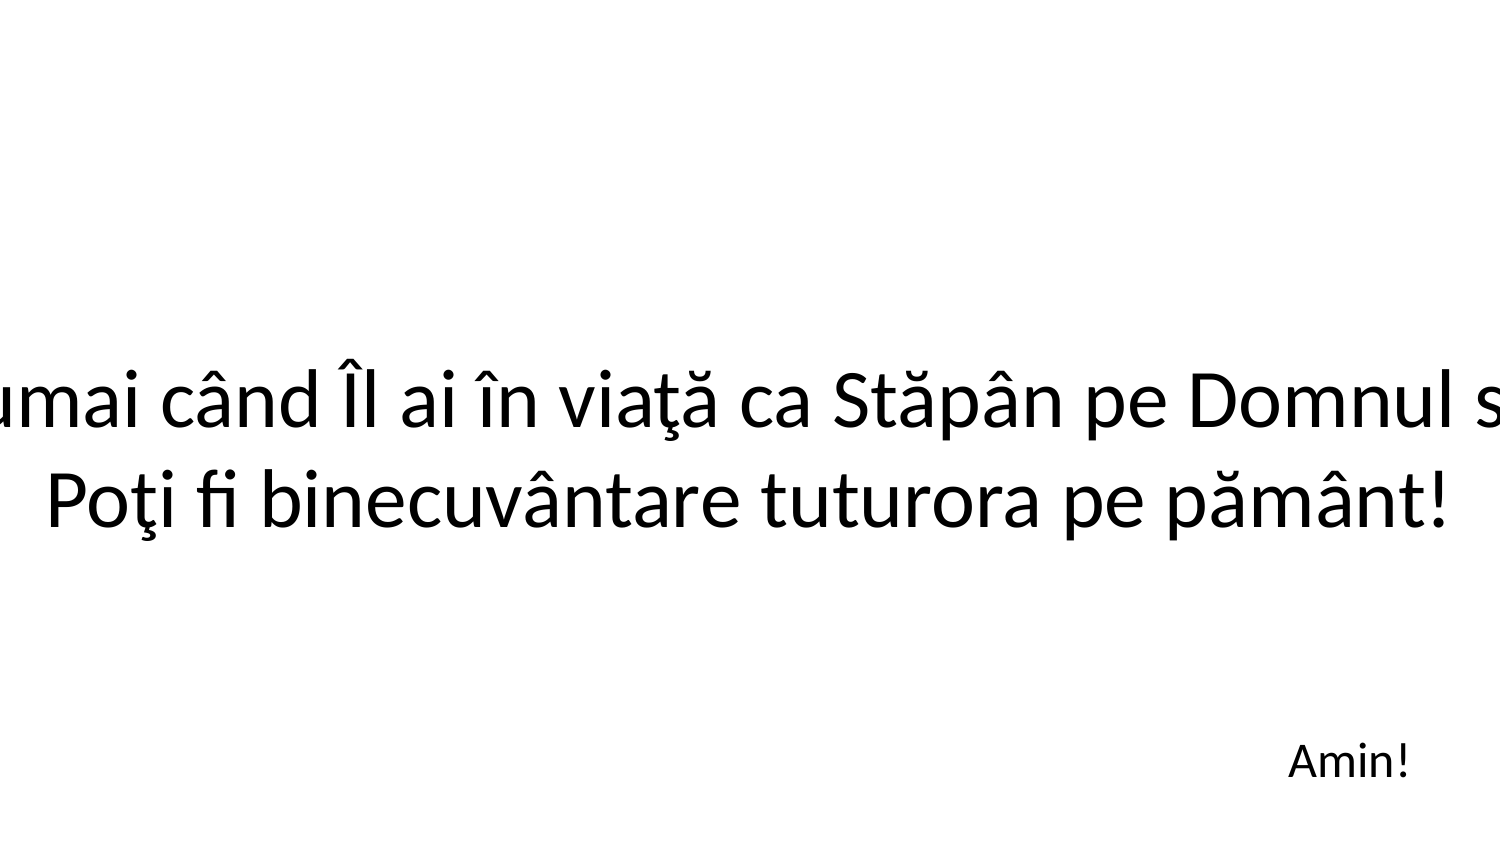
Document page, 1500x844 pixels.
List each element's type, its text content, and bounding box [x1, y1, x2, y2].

text_box 8. Numai când Îl ai în viaţă ca Stăpân pe Domnul sfânt, Poţi fi binecuvântare tuturora pe pământ! [0, 292, 1500, 552]
text_box Amin! [1273, 674, 1427, 795]
